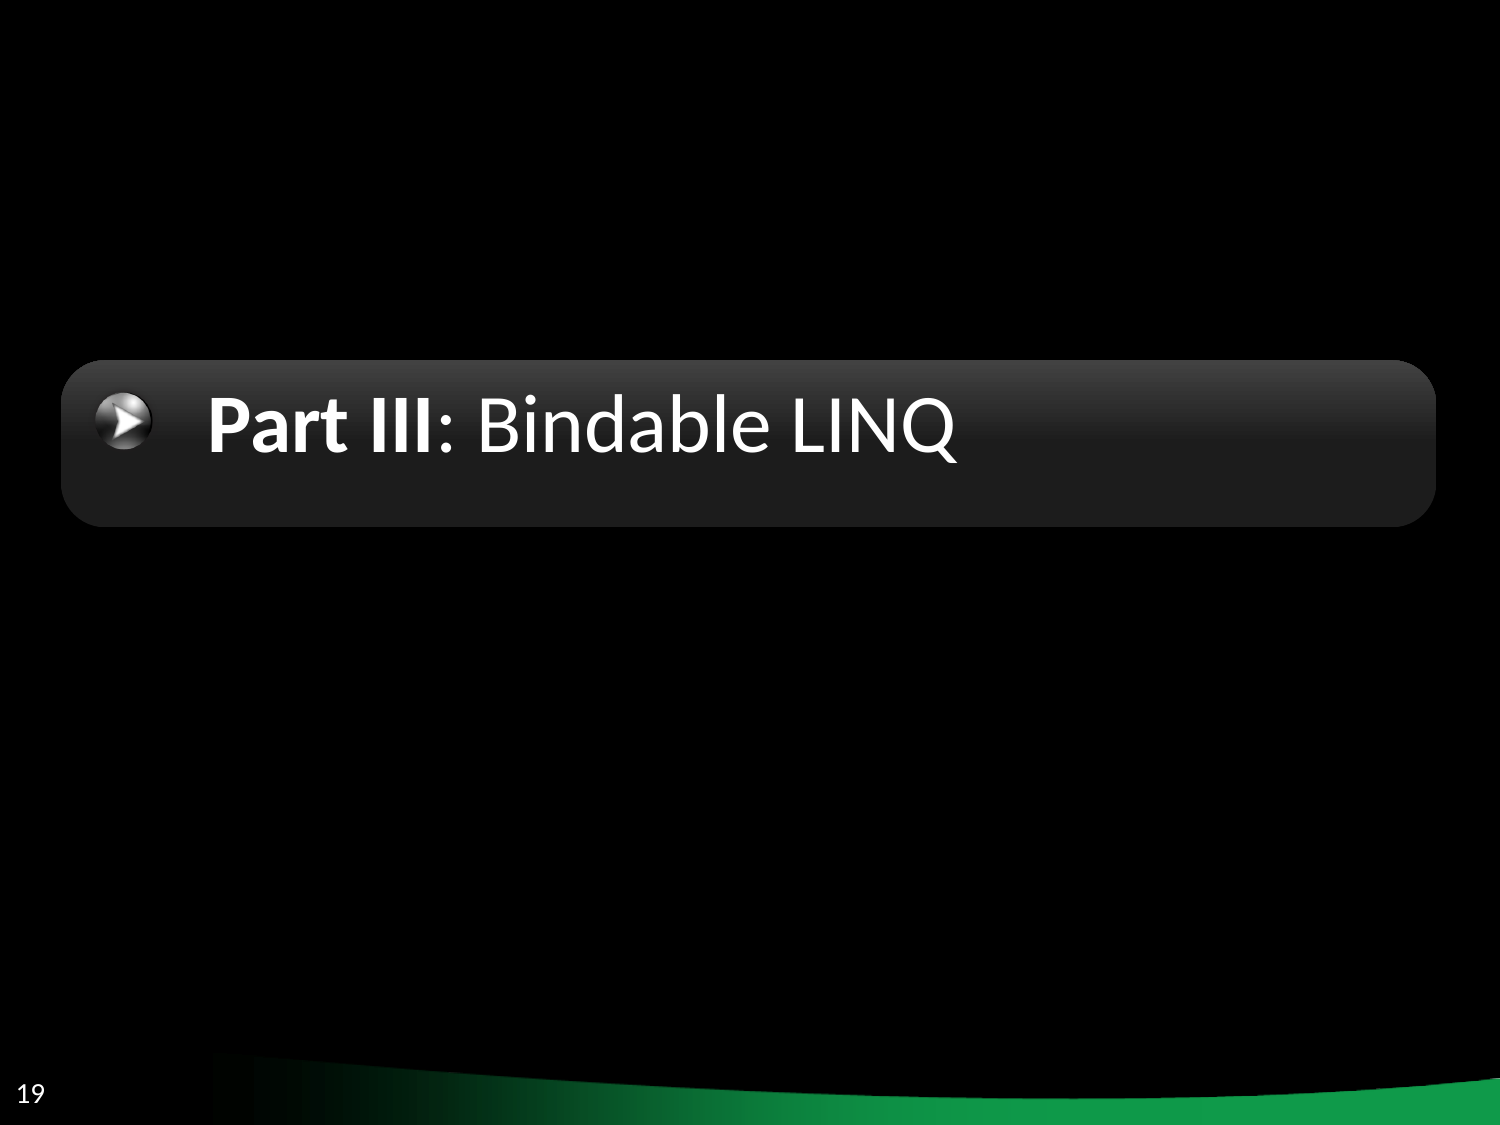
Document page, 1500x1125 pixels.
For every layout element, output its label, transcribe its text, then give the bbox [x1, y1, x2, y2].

text_box Part III: Bindable LINQ [60, 360, 1437, 528]
picture [0, 0, 1500, 1125]
